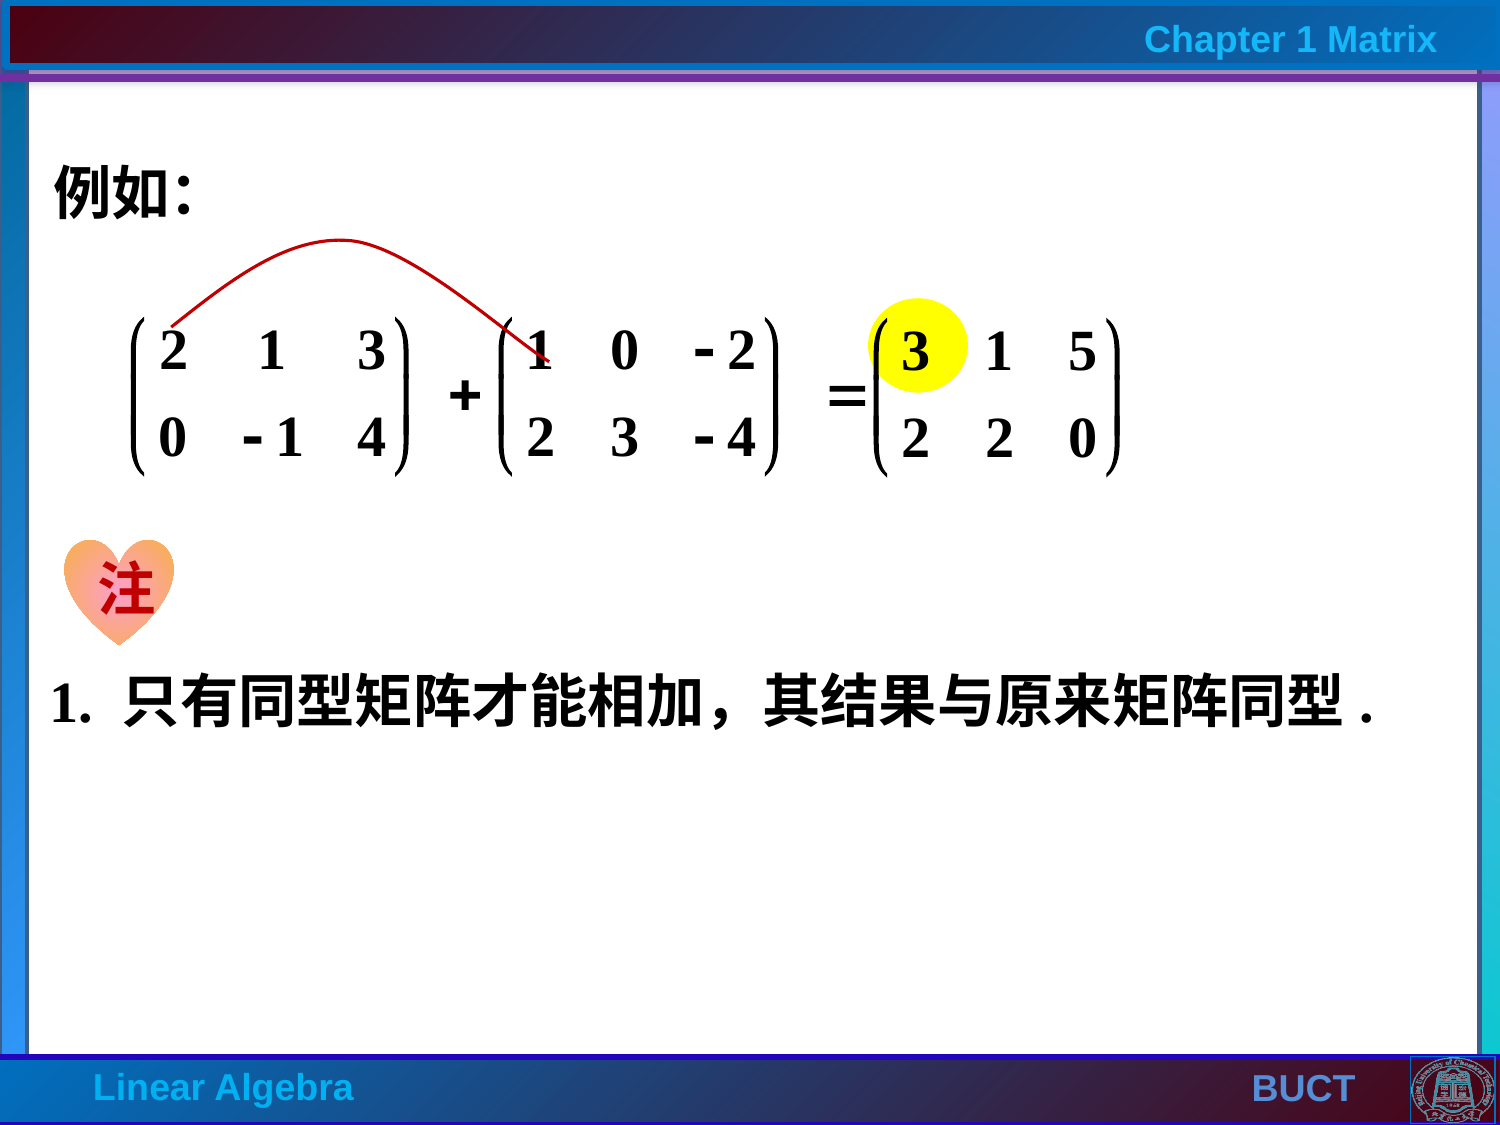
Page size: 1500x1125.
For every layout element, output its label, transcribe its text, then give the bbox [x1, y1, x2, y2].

text_box 例如： [38, 149, 243, 234]
text_box 注 [62, 538, 176, 647]
text_box [190, 240, 483, 352]
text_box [820, 314, 1130, 481]
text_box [125, 314, 420, 480]
text_box [878, 296, 958, 313]
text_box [444, 314, 789, 480]
text_box 1. 只有同型矩阵才能相加，其结果与原来矩阵同型. [34, 656, 1483, 764]
